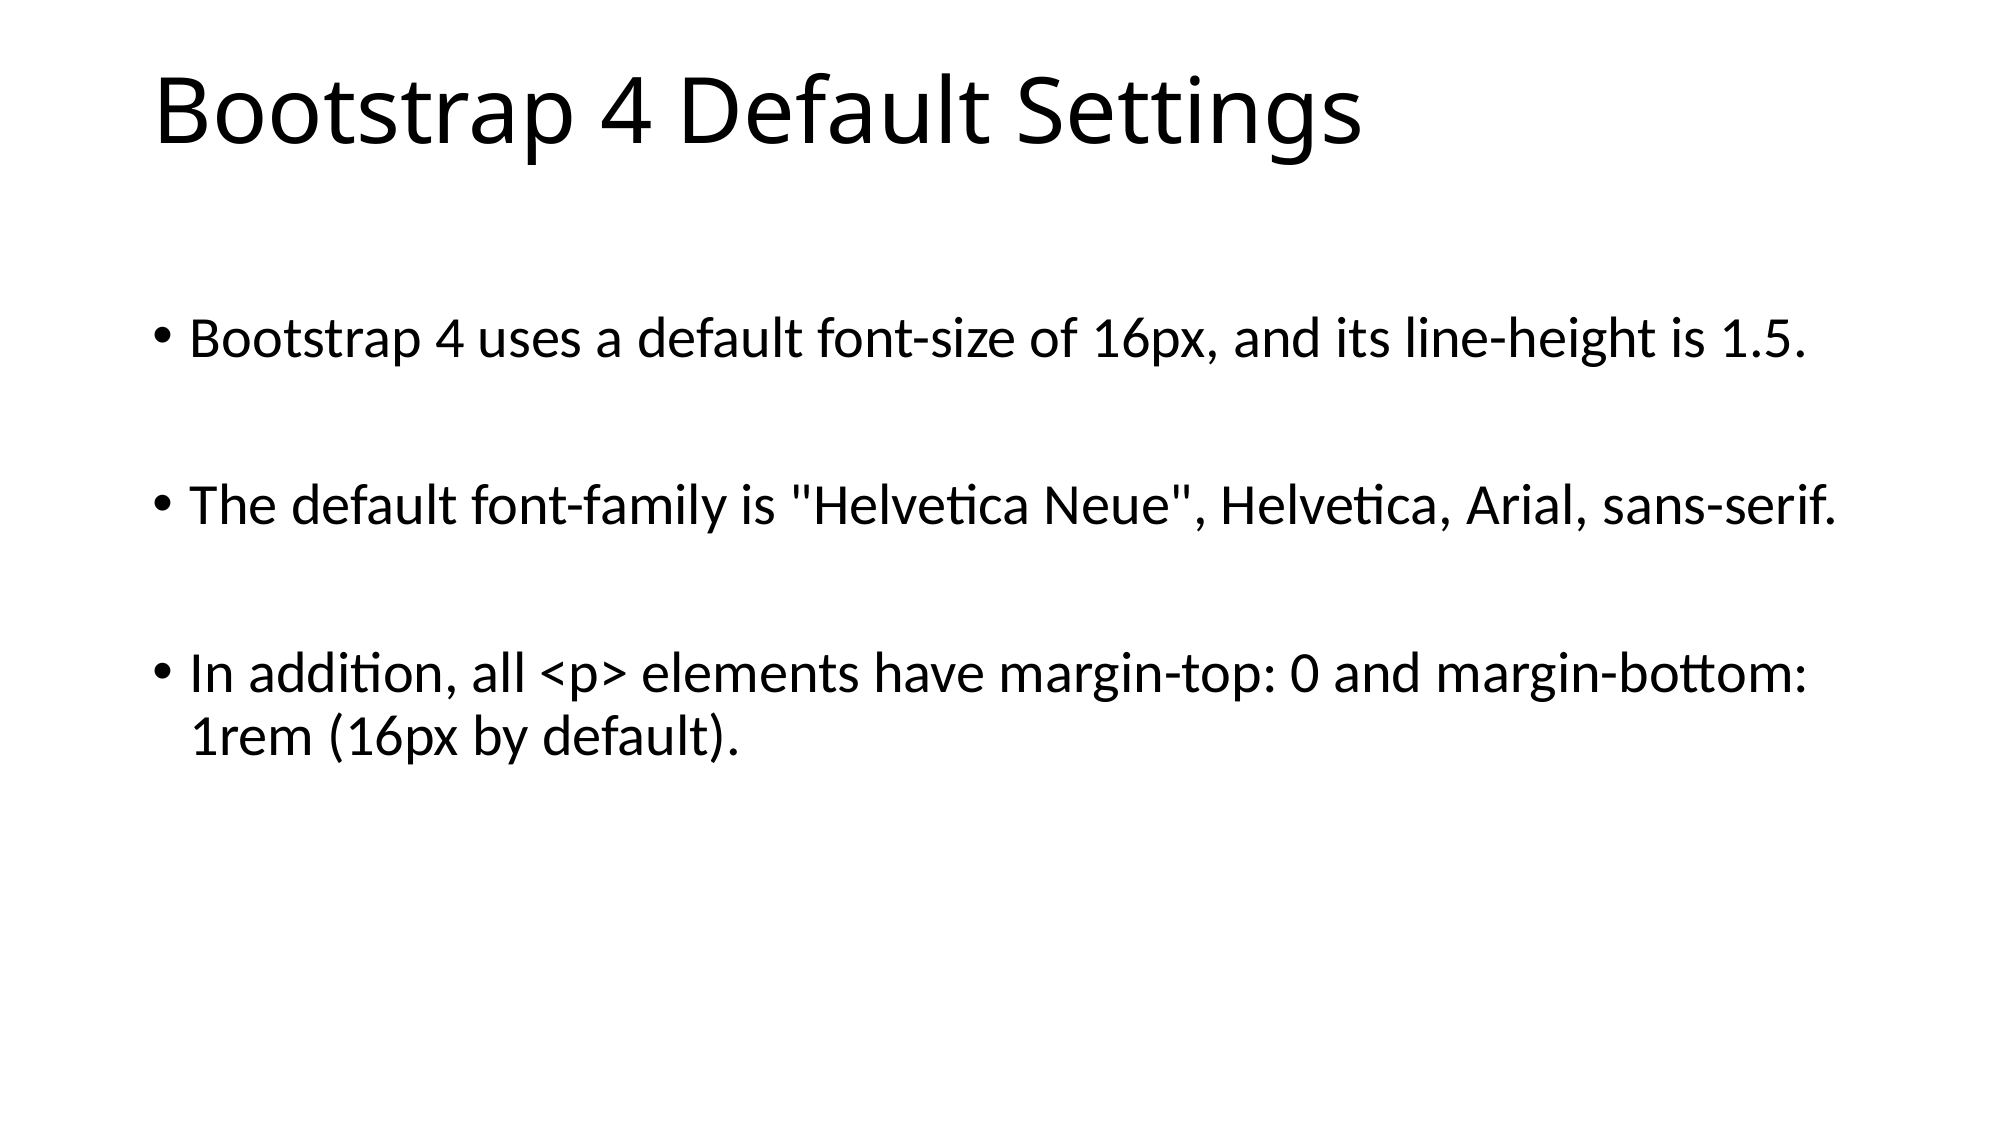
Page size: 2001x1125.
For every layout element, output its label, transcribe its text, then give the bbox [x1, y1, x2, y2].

list Bootstrap 4 uses a default font-size of 16px, and its line-height is 1.5. The default font-family is "Helvetica Neue", Helvetica, Arial, sans-serif. In addition, all <p> elements have margin-top: 0 and margin-bottom: 1rem (16px by default). [137, 299, 1863, 1014]
title Bootstrap 4 Default Settings [137, 59, 1863, 278]
